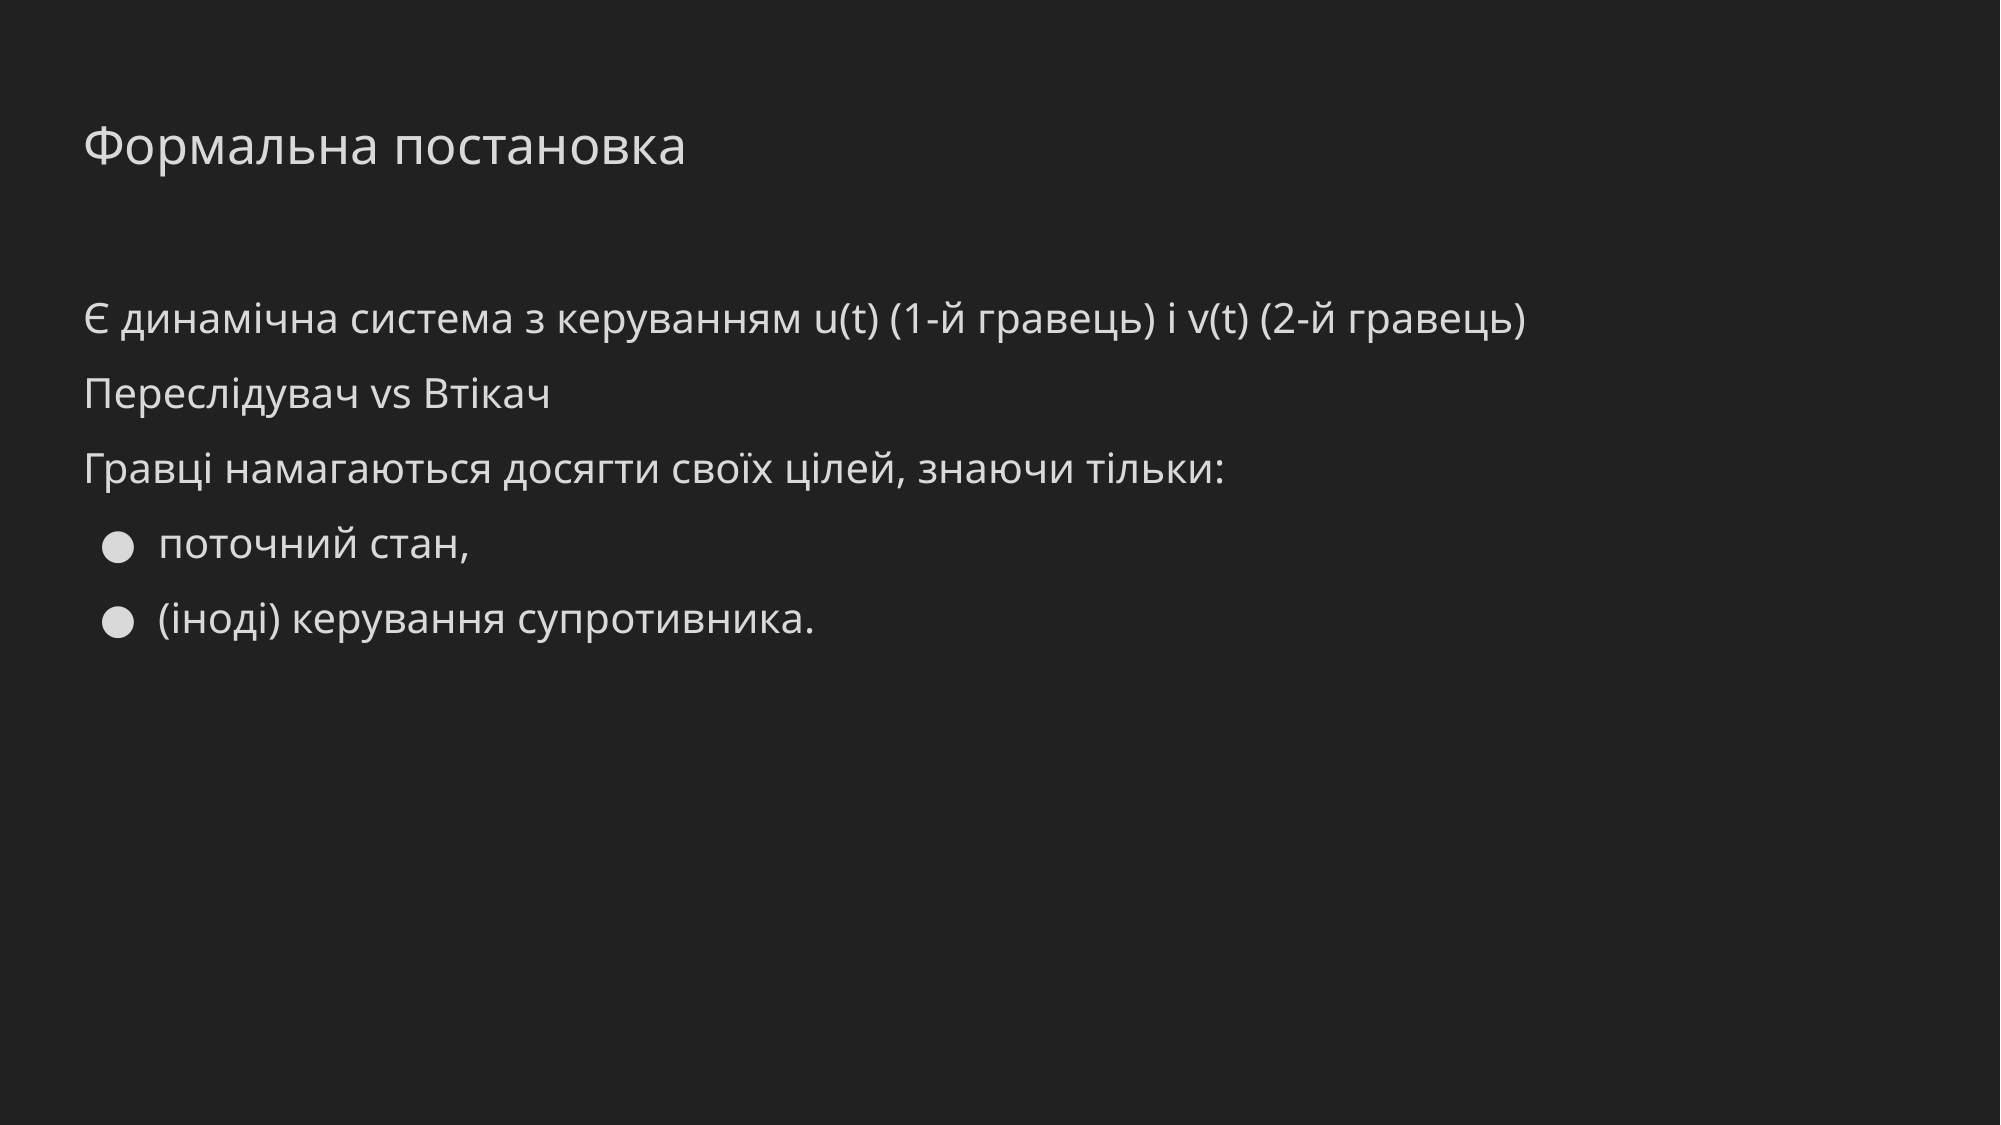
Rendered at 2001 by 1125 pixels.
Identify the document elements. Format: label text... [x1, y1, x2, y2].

title Формальна постановка [68, 97, 1932, 223]
list Є динамічна система з керуванням u(t) (1-й гравець) і v(t) (2-й гравець) Переслідувач vs Втікач Гравці намагаються досягти своїх цілей, знаючи тільки: поточний стан, (іноді) керування супротивника. [68, 252, 1932, 1000]
